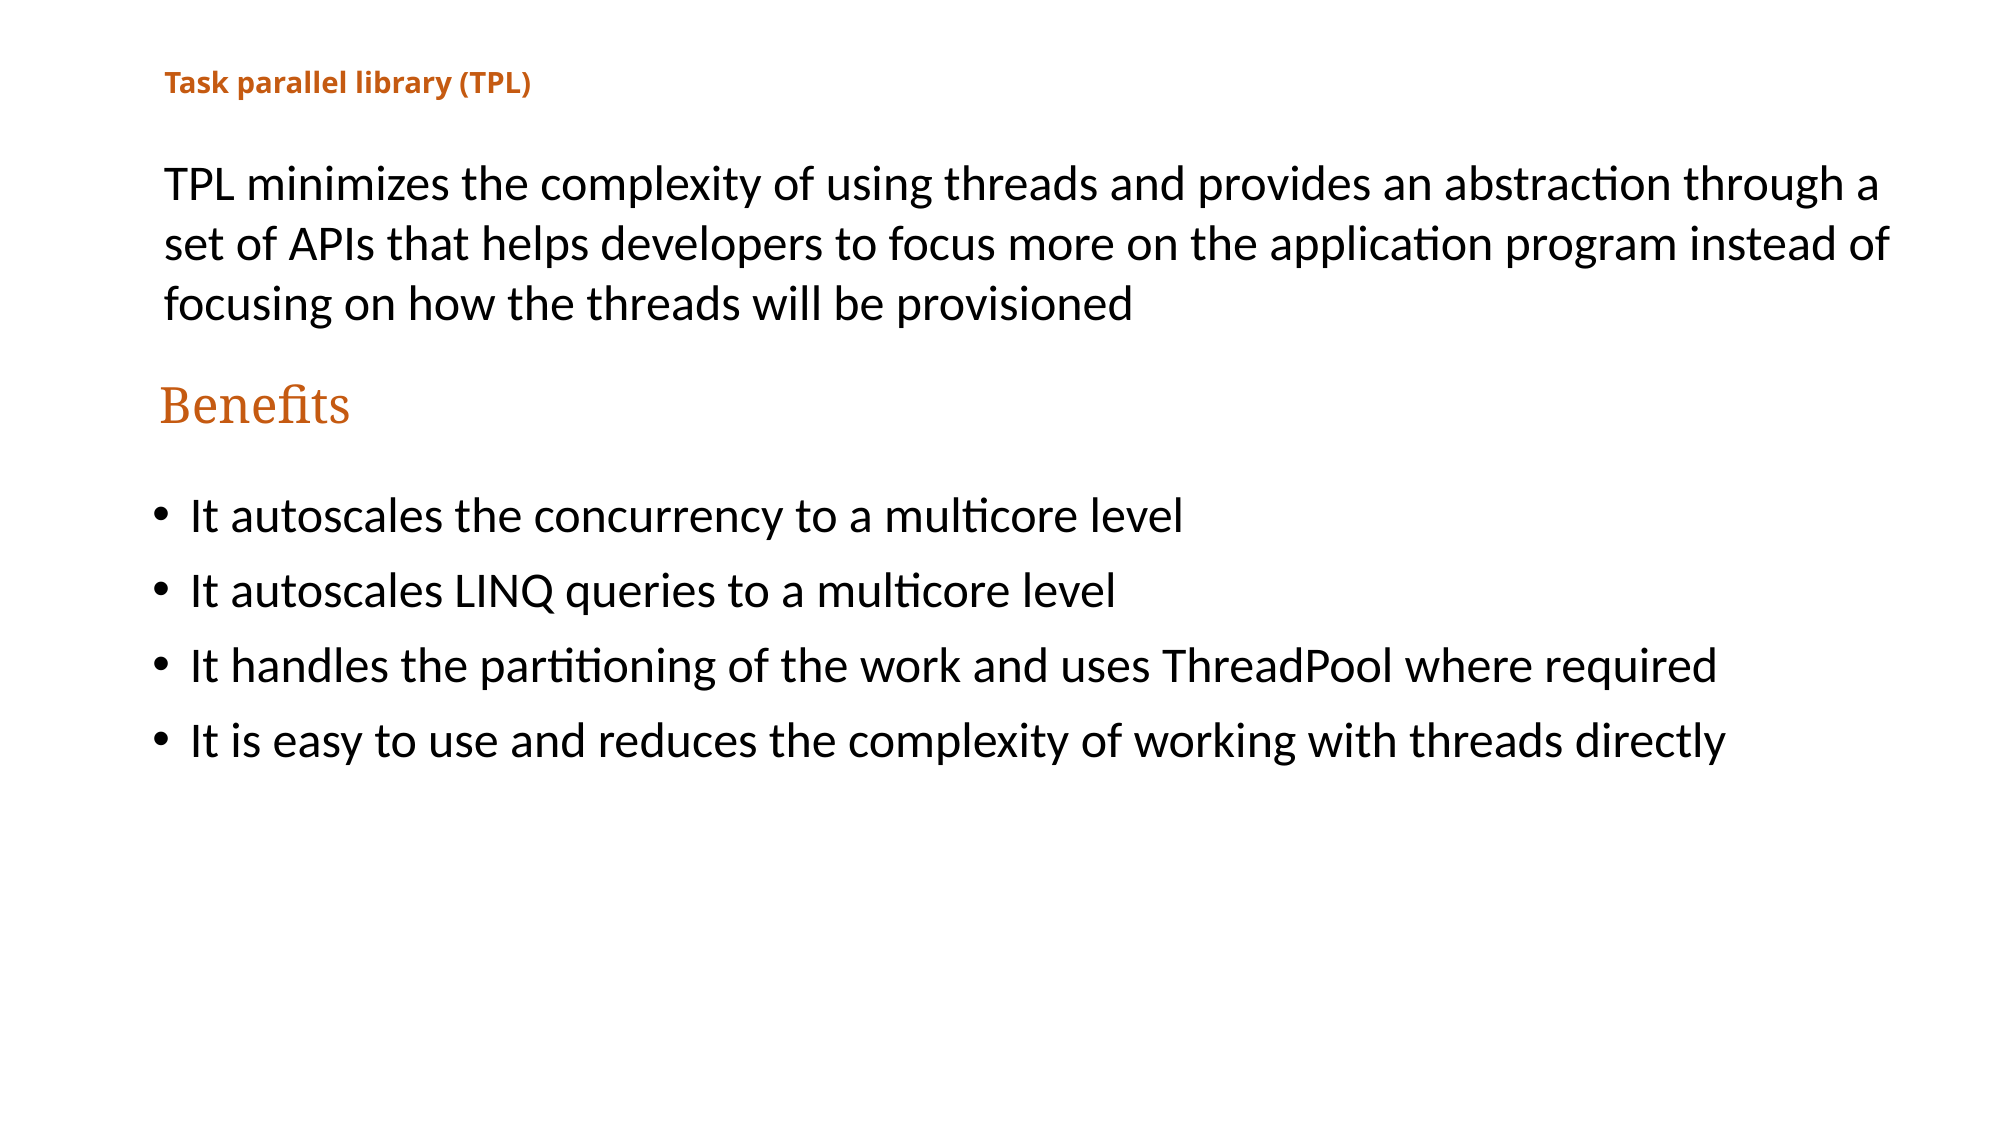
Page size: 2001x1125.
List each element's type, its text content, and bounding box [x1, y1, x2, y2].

text_box TPL minimizes the complexity of using threads and provides an abstraction through a set of APIs that helps developers to focus more on the application program instead of focusing on how the threads will be provisioned [149, 143, 1908, 338]
list It autoscales the concurrency to a multicore level It autoscales LINQ queries to a multicore level It handles the partitioning of the work and uses ThreadPool where required It is easy to use and reduces the complexity of working with threads directly [137, 482, 1863, 1098]
text_box Benefits [144, 366, 376, 442]
title Task parallel library (TPL) [149, 27, 1875, 143]
